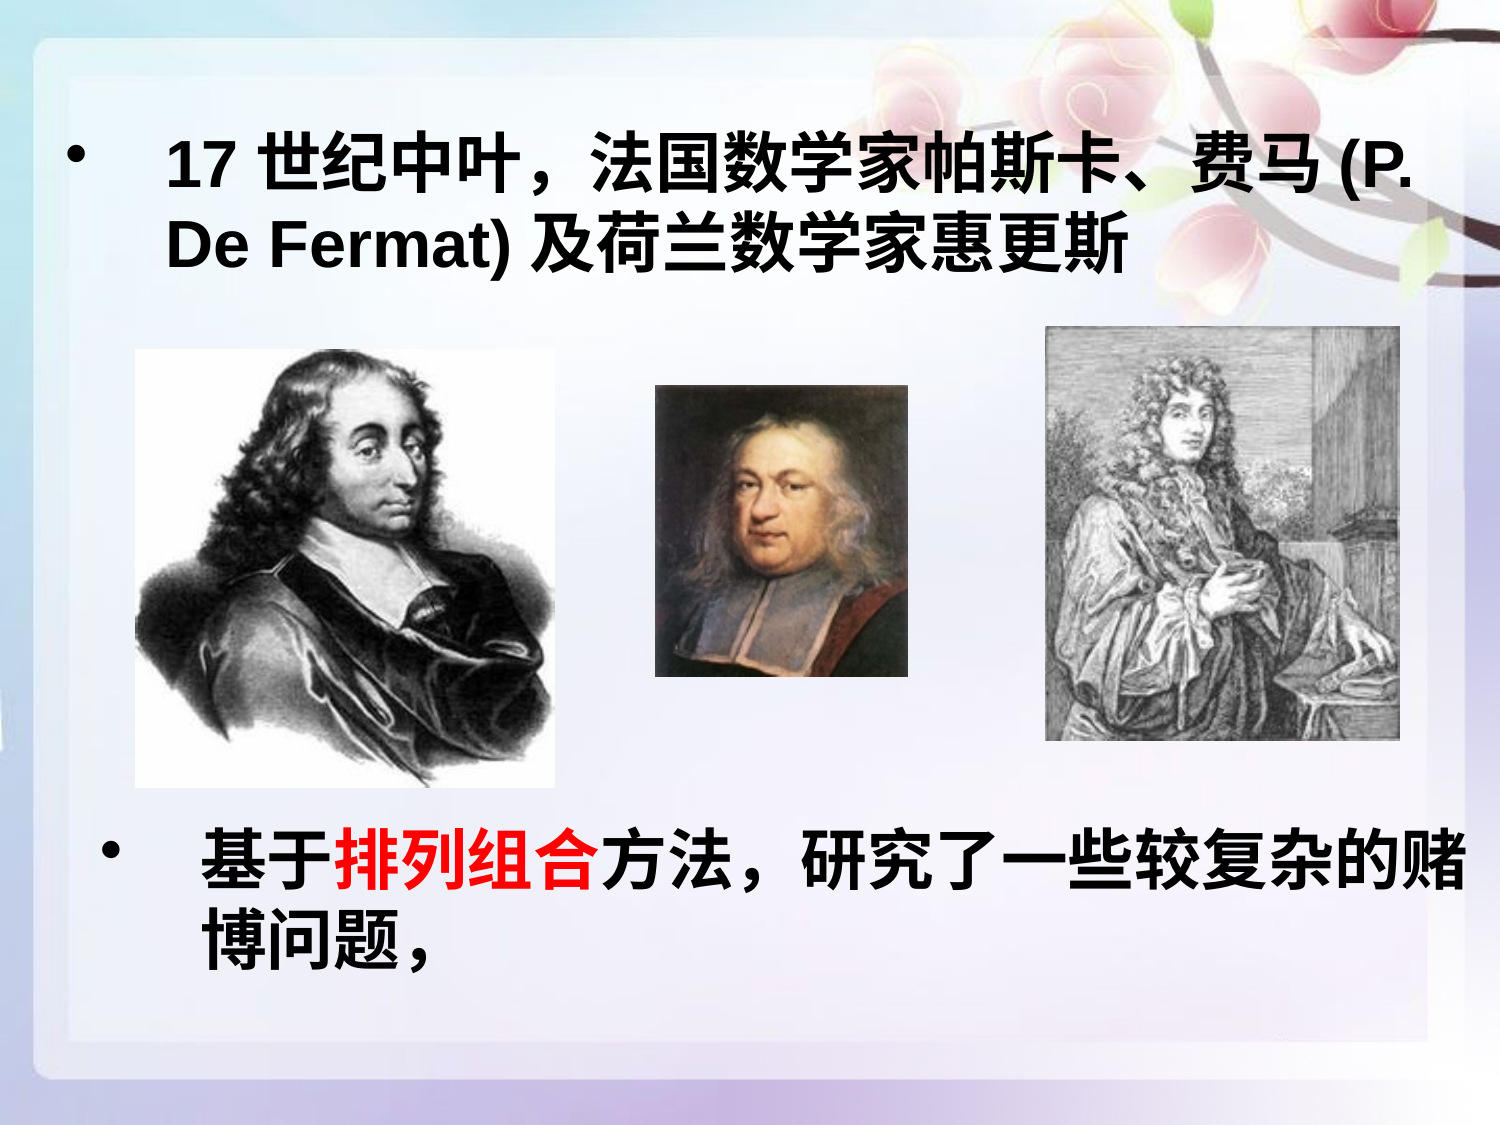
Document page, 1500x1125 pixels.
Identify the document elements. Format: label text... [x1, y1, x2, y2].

picture [0, 0, 1500, 1125]
list 17世纪中叶，法国数学家帕斯卡、费马(P. De Fermat)及荷兰数学家惠更斯 [49, 113, 1452, 963]
text_box 基于排列组合方法，研究了一些较复杂的赌博问题， [85, 810, 1487, 1000]
